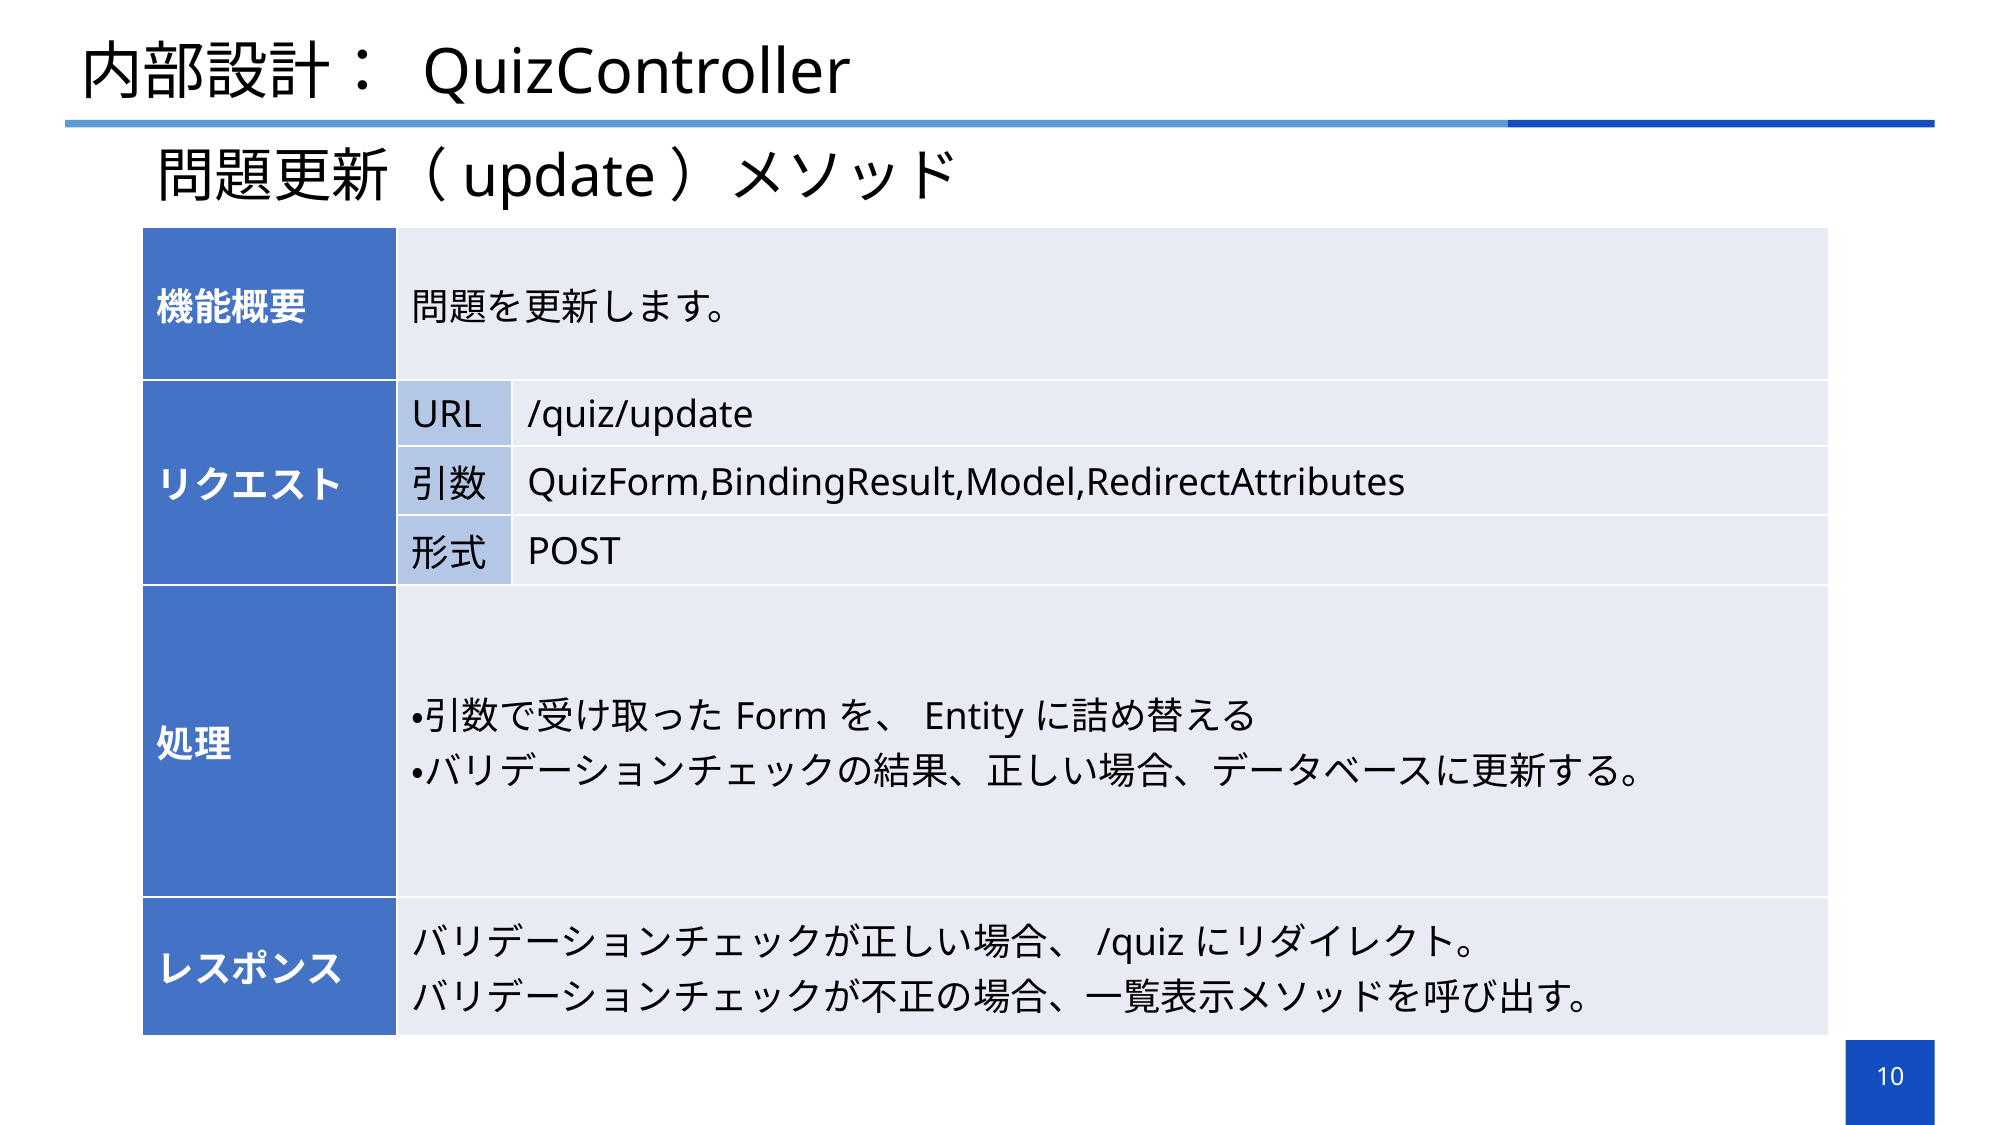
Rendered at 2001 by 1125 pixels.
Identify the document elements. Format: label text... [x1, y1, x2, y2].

table_cell /quiz/update [513, 381, 1828, 445]
table_cell リクエスト [143, 381, 396, 584]
table_cell 形式 [398, 516, 511, 584]
table_cell POST [513, 516, 1828, 584]
title 内部設計： QuizController [65, 32, 1935, 115]
table_header 問題を更新します。 [398, 228, 1828, 379]
text_box 問題更新（update）メソッド [141, 136, 1935, 220]
table_cell 処理 [143, 586, 396, 896]
table_cell QuizForm,BindingResult,Model,RedirectAttributes [513, 447, 1828, 514]
table_header 機能概要 [143, 228, 396, 379]
table_cell バリデーションチェックが正しい場合、/quizにリダイレクト。 バリデーションチェックが不正の場合、一覧表示メソッドを呼び出す。 [398, 898, 1828, 1035]
slide_number 10 [1845, 1047, 1935, 1108]
table_cell レスポンス [143, 898, 396, 1035]
table_cell 引数 [398, 447, 511, 514]
table_cell ・引数で受け取ったFormを、Entityに詰め替える ・バリデーションチェックの結果、正しい場合、データベースに更新する。 [398, 586, 1828, 896]
table_cell URL [398, 381, 511, 445]
